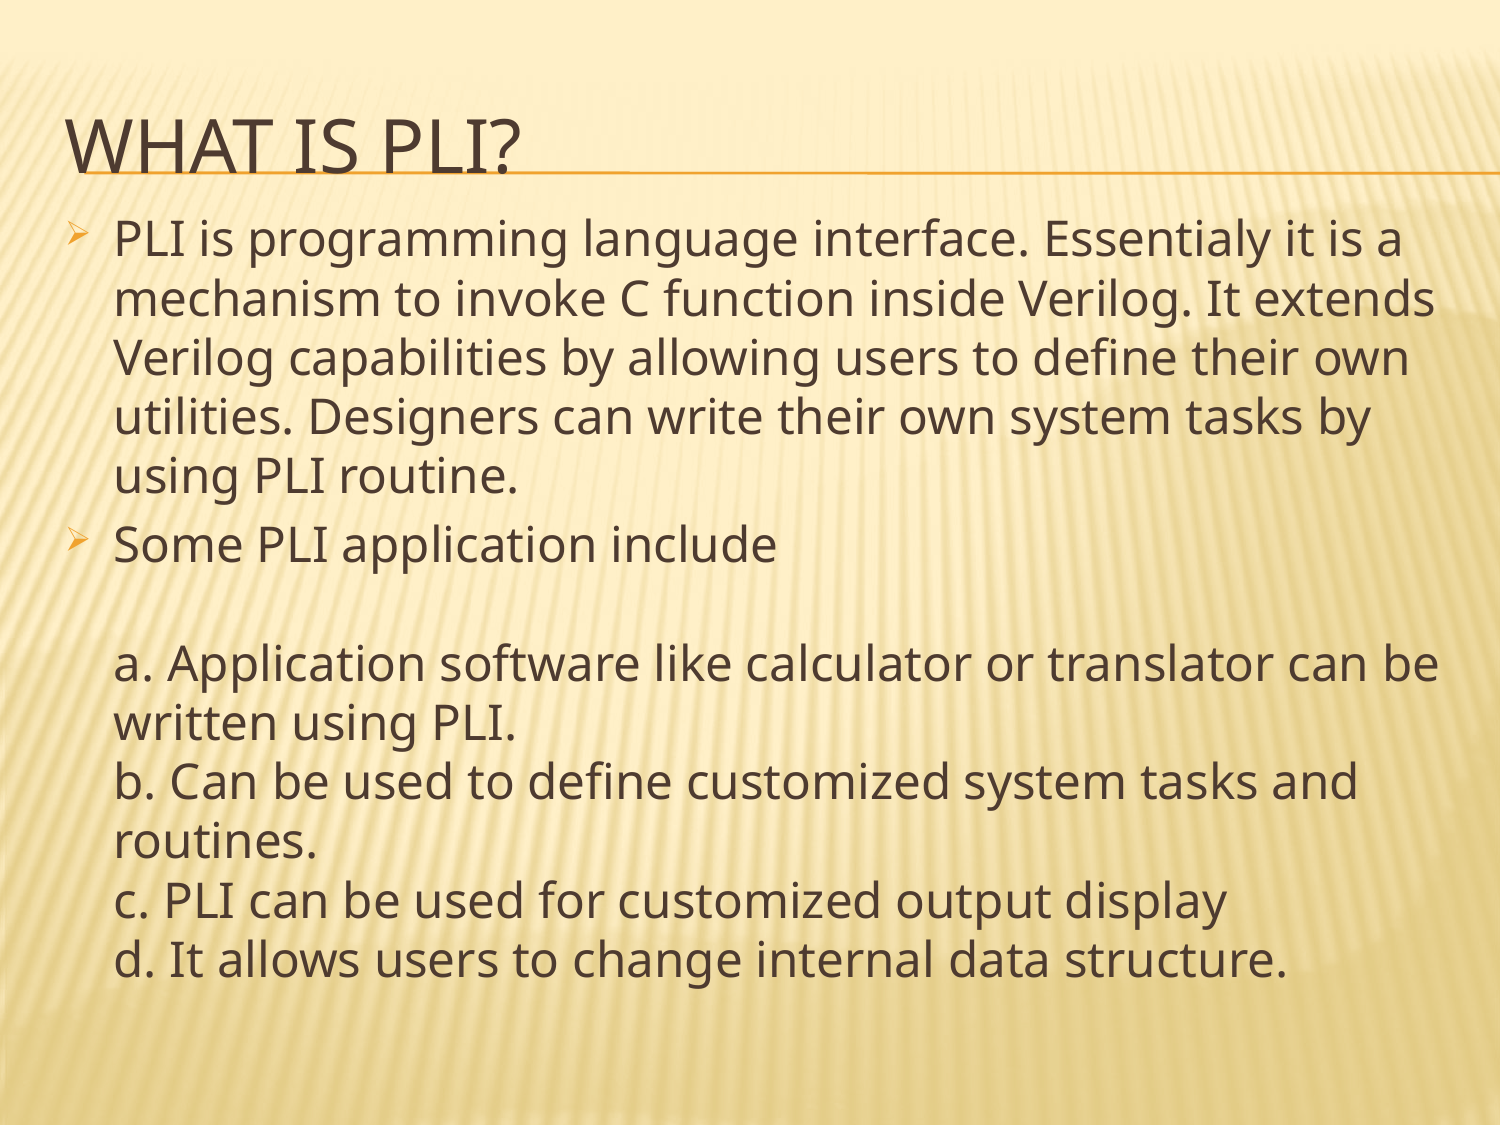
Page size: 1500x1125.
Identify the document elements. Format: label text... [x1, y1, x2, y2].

list PLI is programming language interface. Essentialy it is a mechanism to invoke C function inside Verilog. It extends Verilog capabilities by allowing users to define their own utilities. Designers can write their own system tasks by using PLI routine. Some PLI application include a. Application software like calculator or translator can be written using PLI. b. Can be used to define customized system tasks and routines. c. PLI can be used for customized output display d. It allows users to change internal data structure. [50, 200, 1475, 1063]
title What is PLI? [50, 75, 1475, 200]
